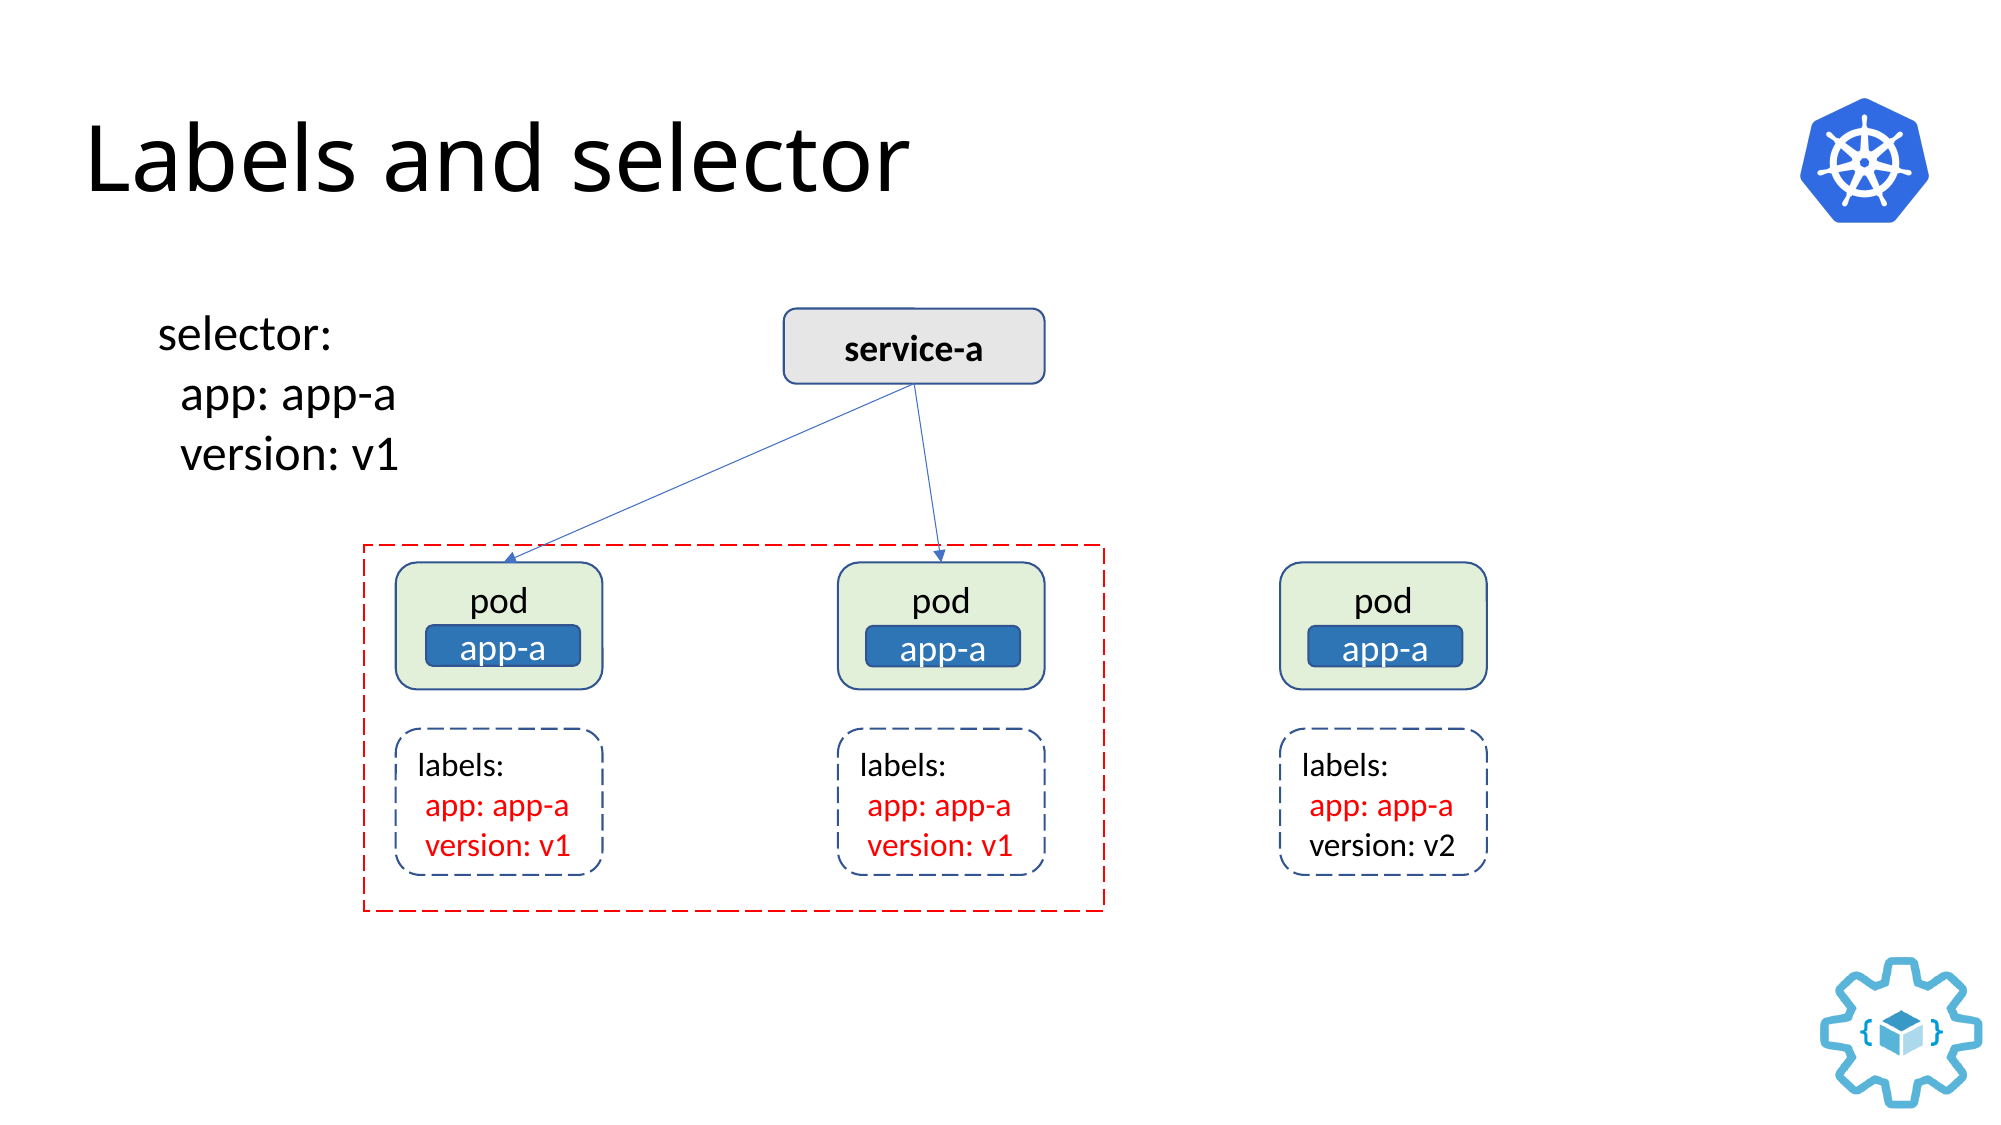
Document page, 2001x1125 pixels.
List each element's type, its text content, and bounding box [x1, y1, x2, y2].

picture [1793, 97, 1932, 225]
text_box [1280, 562, 1487, 690]
title Labels and selector [68, 97, 1793, 223]
text_box service-a [782, 307, 1046, 385]
text_box labels: app: app-a version: v2 [1278, 727, 1488, 876]
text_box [914, 383, 942, 563]
text_box selector: app: app-a version: v1 [142, 292, 504, 488]
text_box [395, 562, 603, 690]
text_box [837, 562, 1045, 690]
text_box [363, 544, 1105, 912]
picture [1802, 940, 2000, 1125]
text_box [503, 383, 914, 563]
